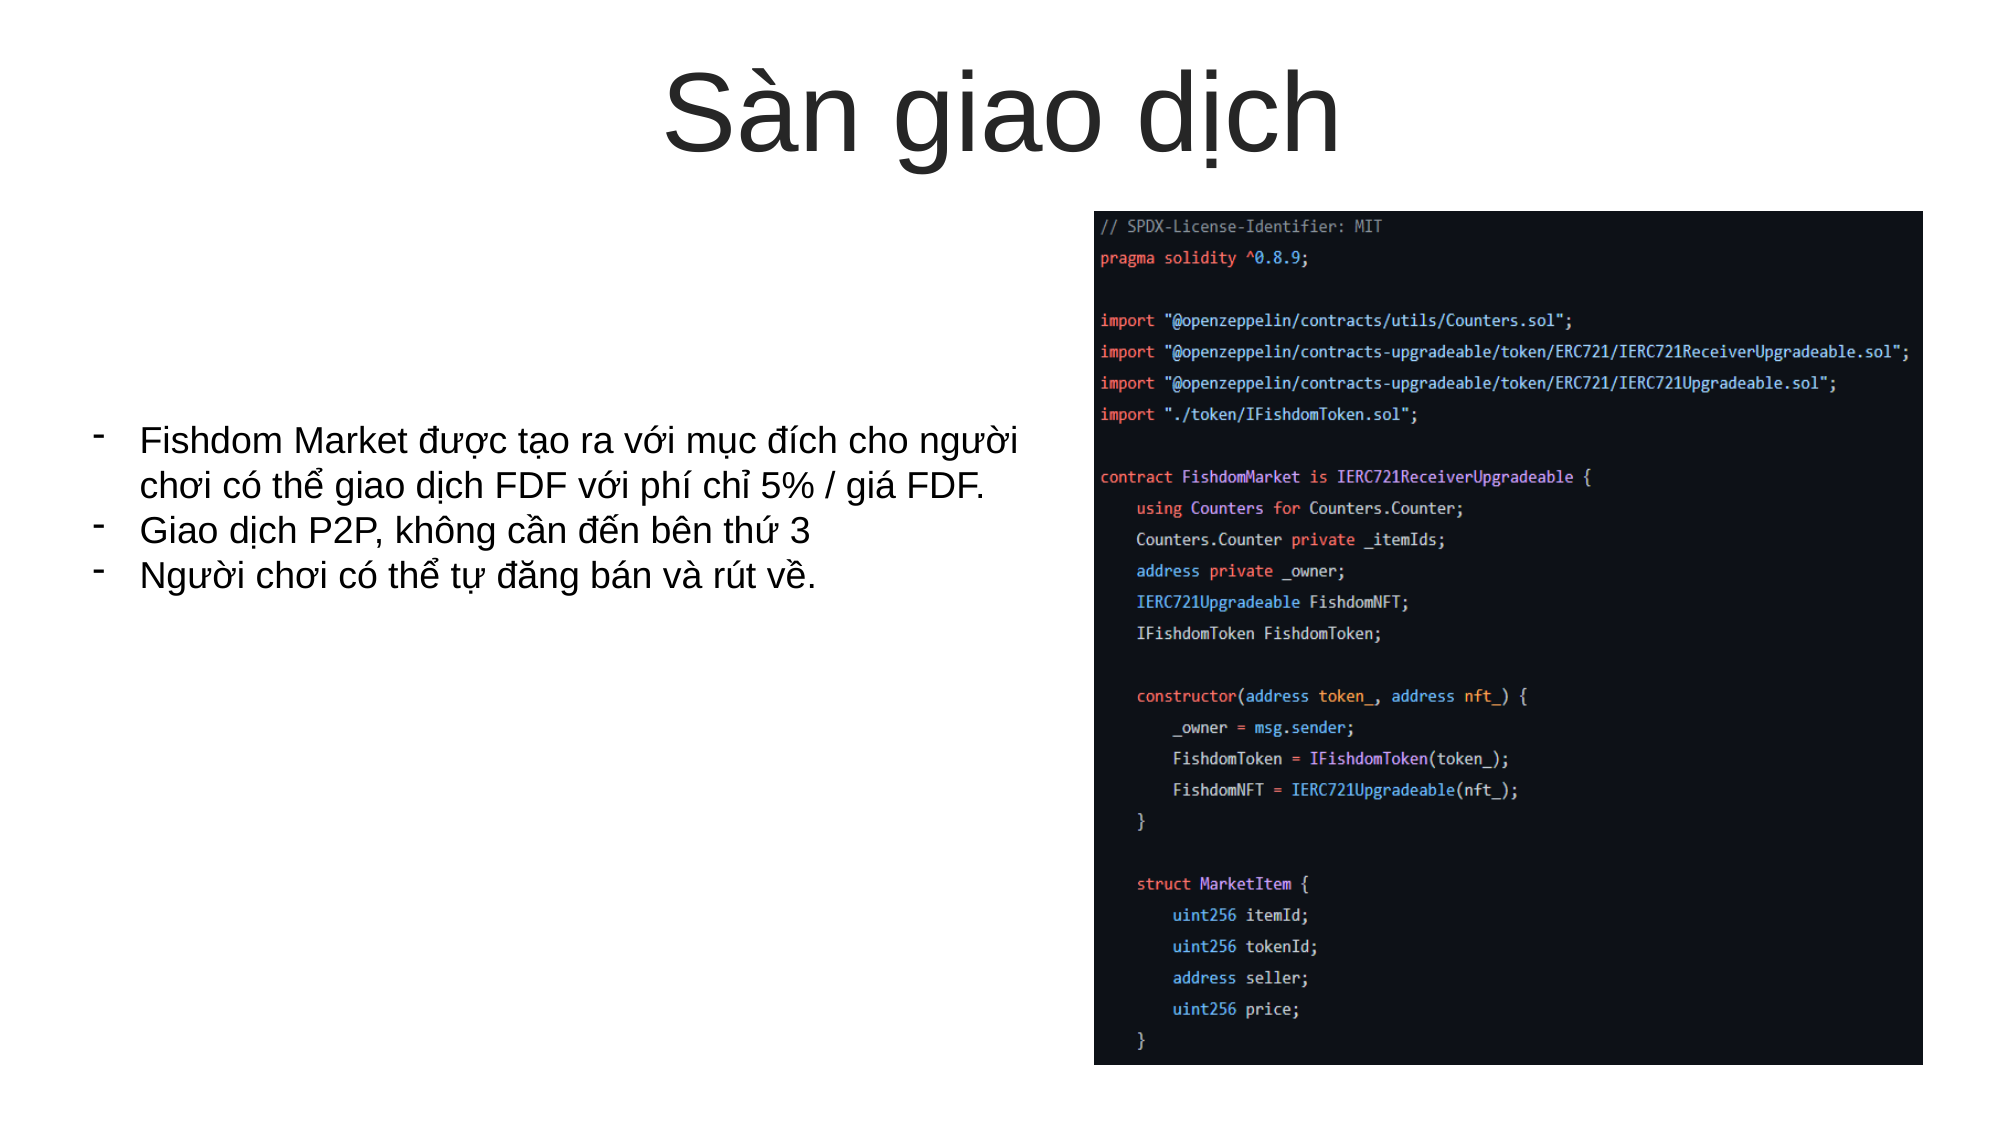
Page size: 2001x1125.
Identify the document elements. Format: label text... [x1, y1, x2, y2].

text_box Fishdom Market được tạo ra với mục đích cho người chơi có thể giao dịch FDF với phí chỉ 5% / giá FDF. Giao dịch P2P, không cần đến bên thứ 3 Người chơi có thể tự đăng bán và rút về. [77, 408, 1094, 604]
list Sàn giao dịch [53, 55, 1952, 175]
picture [1094, 211, 1923, 1065]
